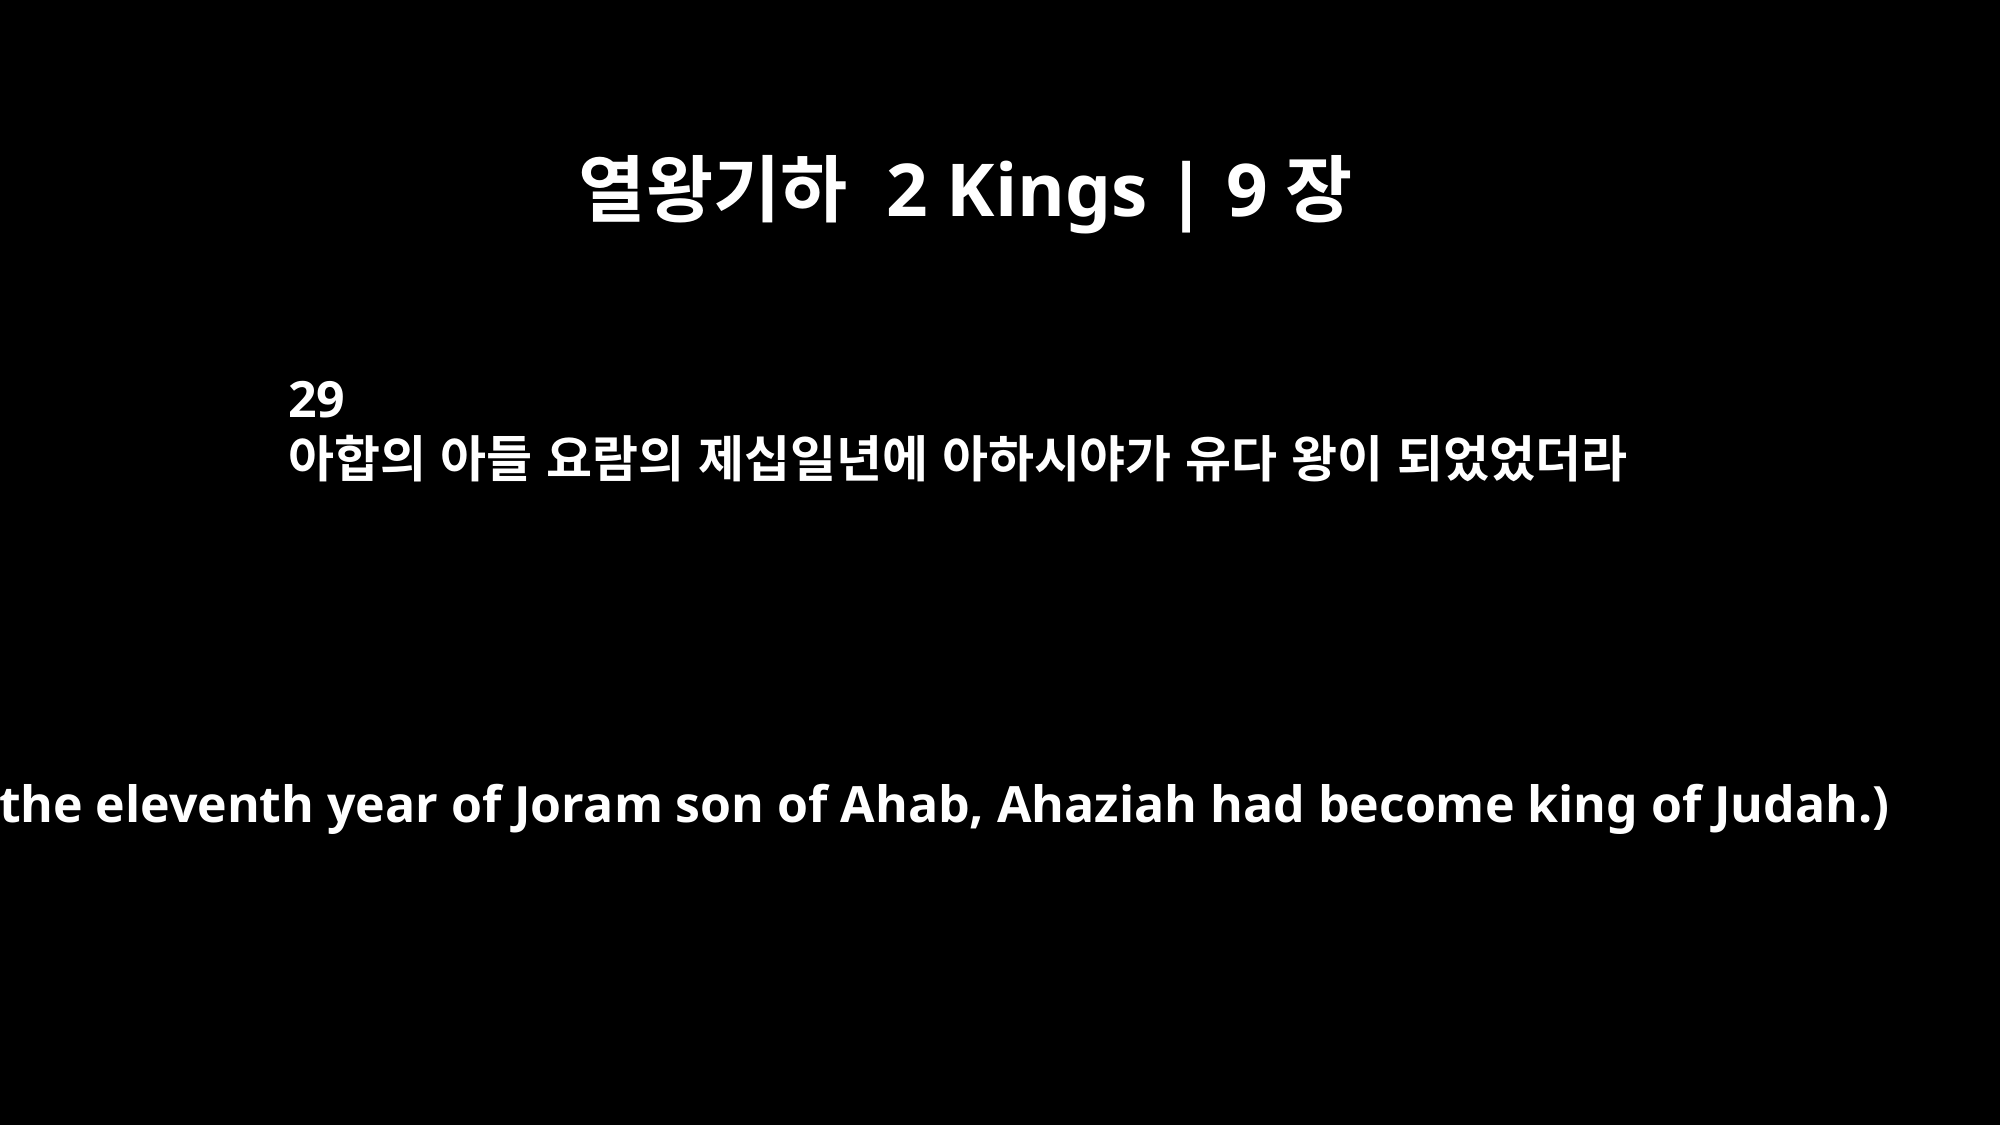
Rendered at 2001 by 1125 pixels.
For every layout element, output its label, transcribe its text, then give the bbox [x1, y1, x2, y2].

text_box (In the eleventh year of Joram son of Ahab, Ahaziah had become king of Judah.) [0, 764, 1906, 840]
text_box 29 아합의 아들 요람의 제십일년에 아하시야가 유다 왕이 되었었더라 [273, 359, 1644, 495]
text_box 열왕기하 2 Kings | 9장 [564, 136, 1368, 239]
